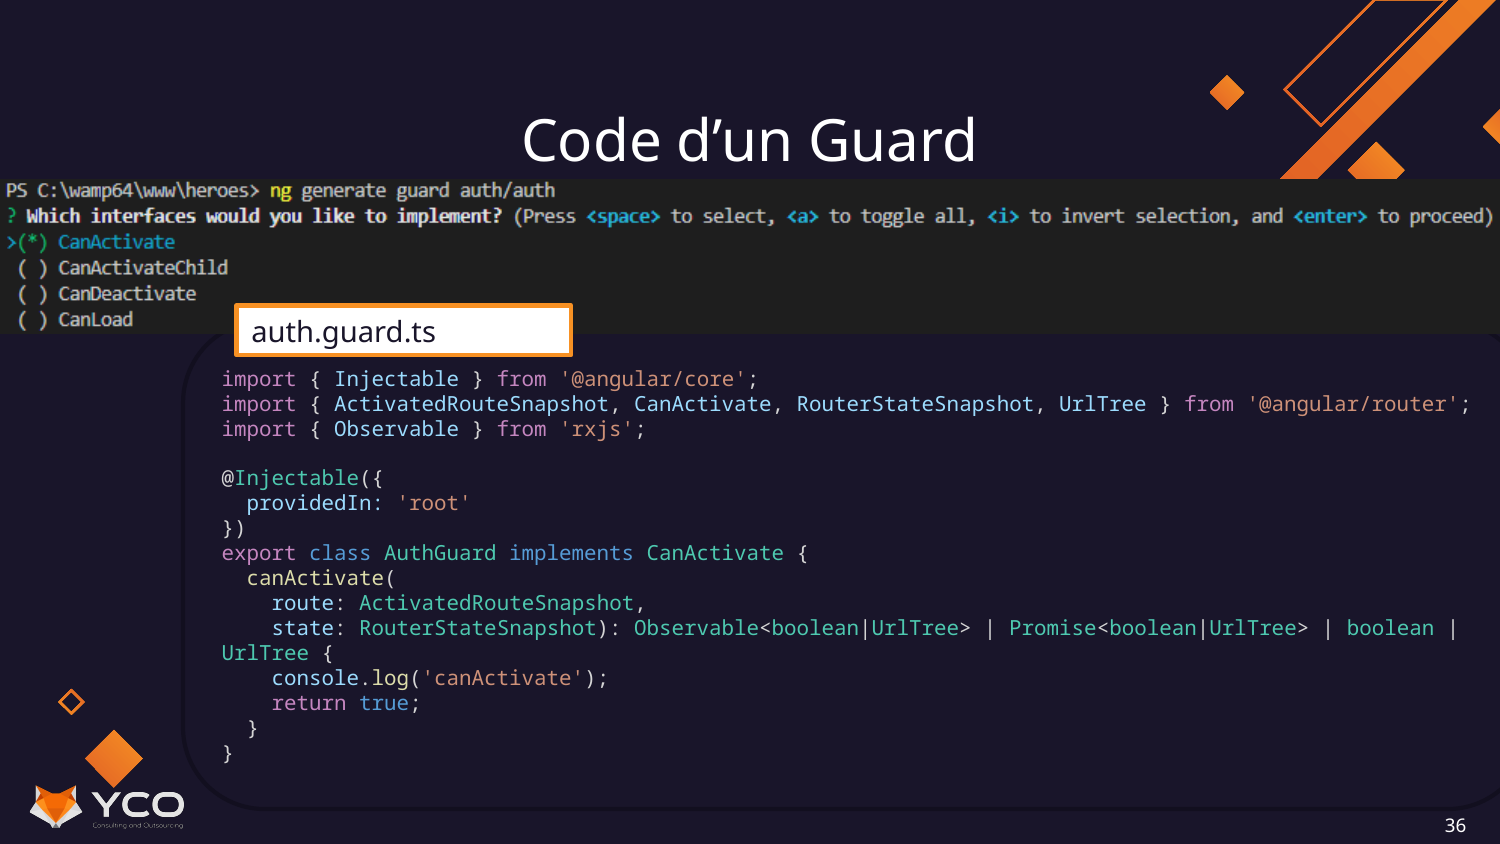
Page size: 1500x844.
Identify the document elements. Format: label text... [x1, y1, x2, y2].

picture [29, 785, 184, 829]
title Code d’un Guard [98, 88, 1402, 178]
text_box import { Injectable } from '@angular/core'; import { ActivatedRouteSnapshot, CanActivate, RouterStateSnapshot, UrlTree } from '@angular/router'; import { Observable } from 'rxjs'; @Injectable({ providedIn: 'root' }) export class AuthGuard implements CanActivate { canActivate( route: ActivatedRouteSnapshot, state: RouterStateSnapshot): Observable<boolean|UrlTree> | Promise<boolean|UrlTree> | boolean | UrlTree { console.log('canActivate'); return true; } } [180, 342, 1500, 812]
picture [0, 179, 1500, 334]
text_box auth.guard.ts [234, 343, 573, 357]
